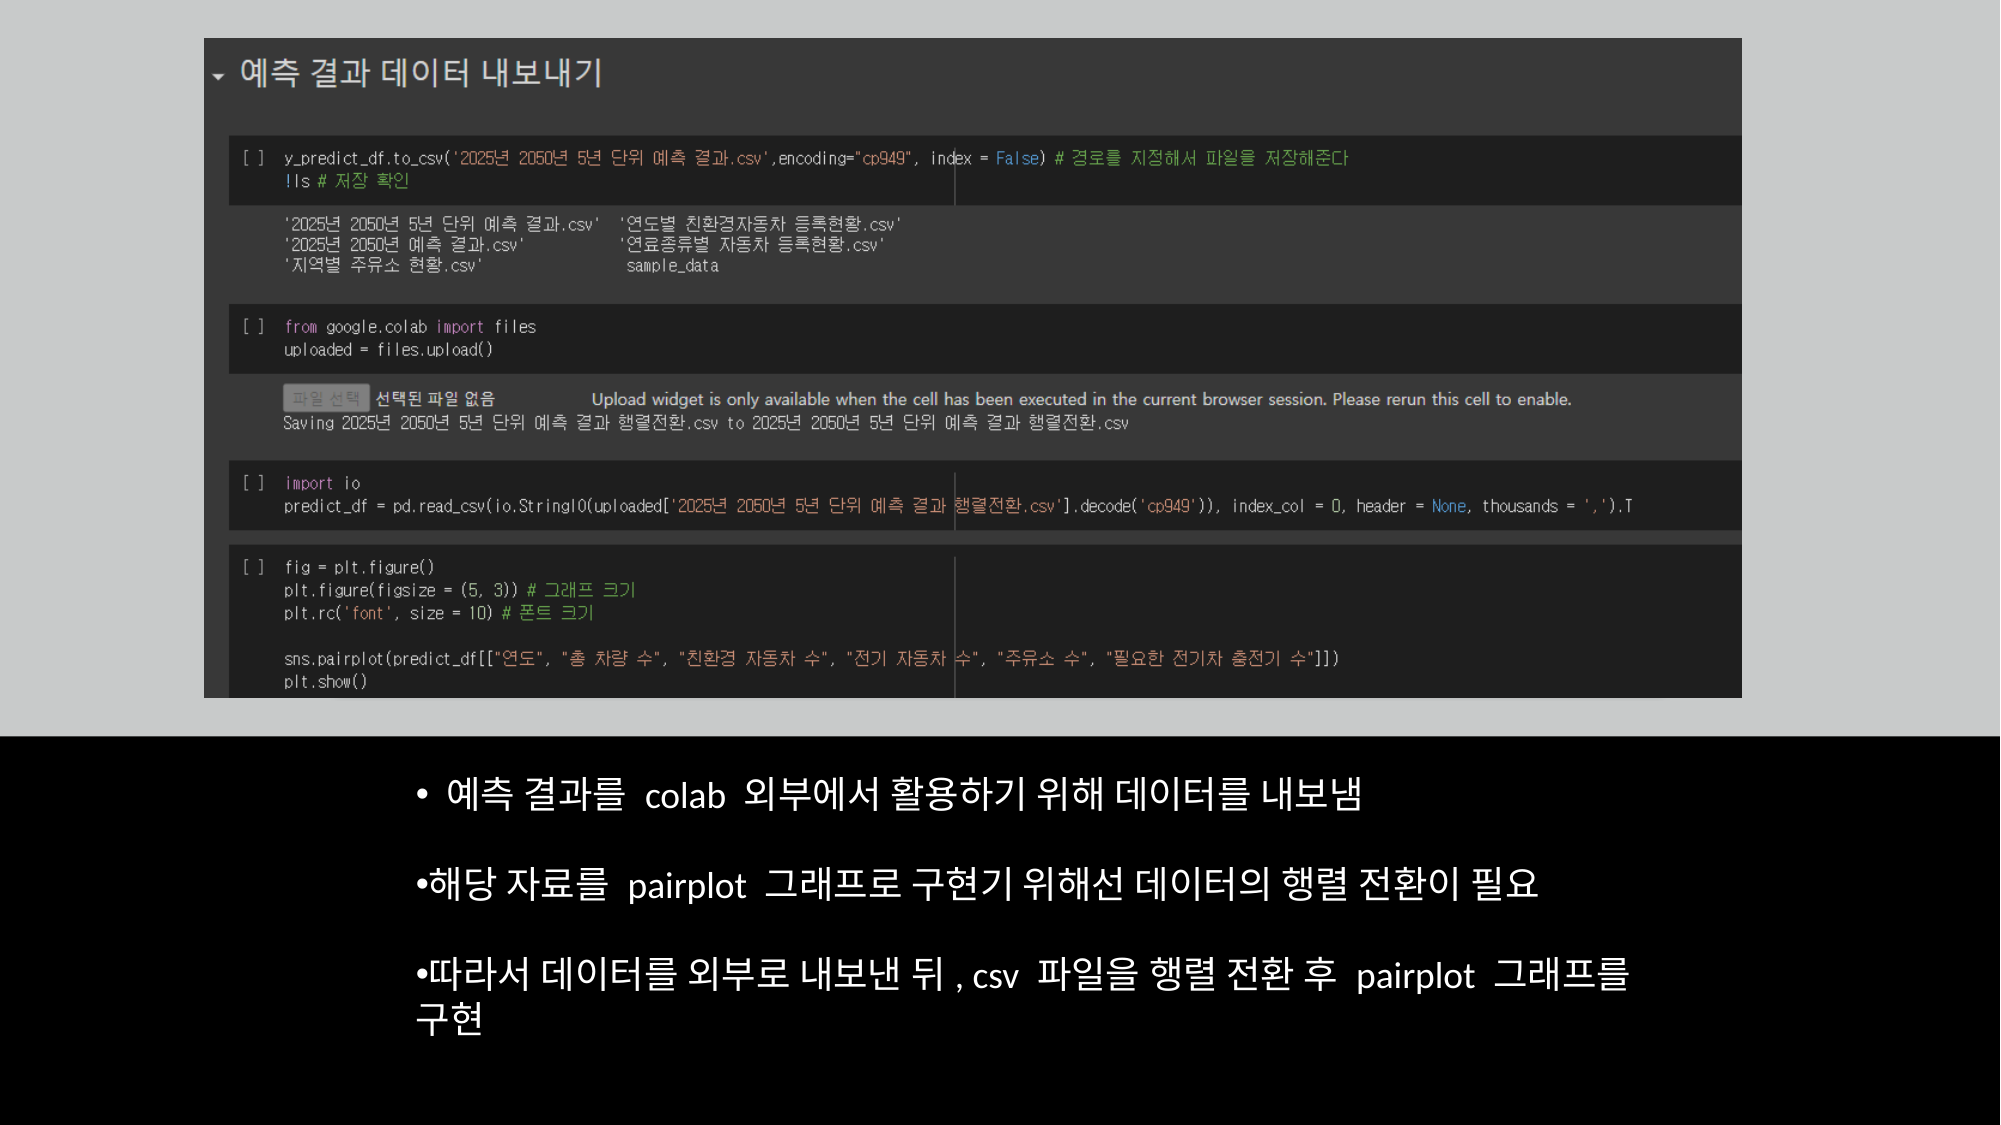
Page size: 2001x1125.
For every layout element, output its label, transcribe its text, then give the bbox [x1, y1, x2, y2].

picture [204, 37, 1742, 698]
text_box 예측 결과를 colab 외부에서 활용하기 위해 데이터를 내보냄 해당 자료를 pairplot 그래프로 구현기 위해선 데이터의 행렬 전환이 필요 따라서 데이터를 외부로 내보낸 뒤, csv 파일을 행렬 전환 후 pairplot 그래프를 구현 [400, 746, 1676, 1111]
text_box [0, 737, 2000, 1125]
text_box [0, 0, 2000, 737]
